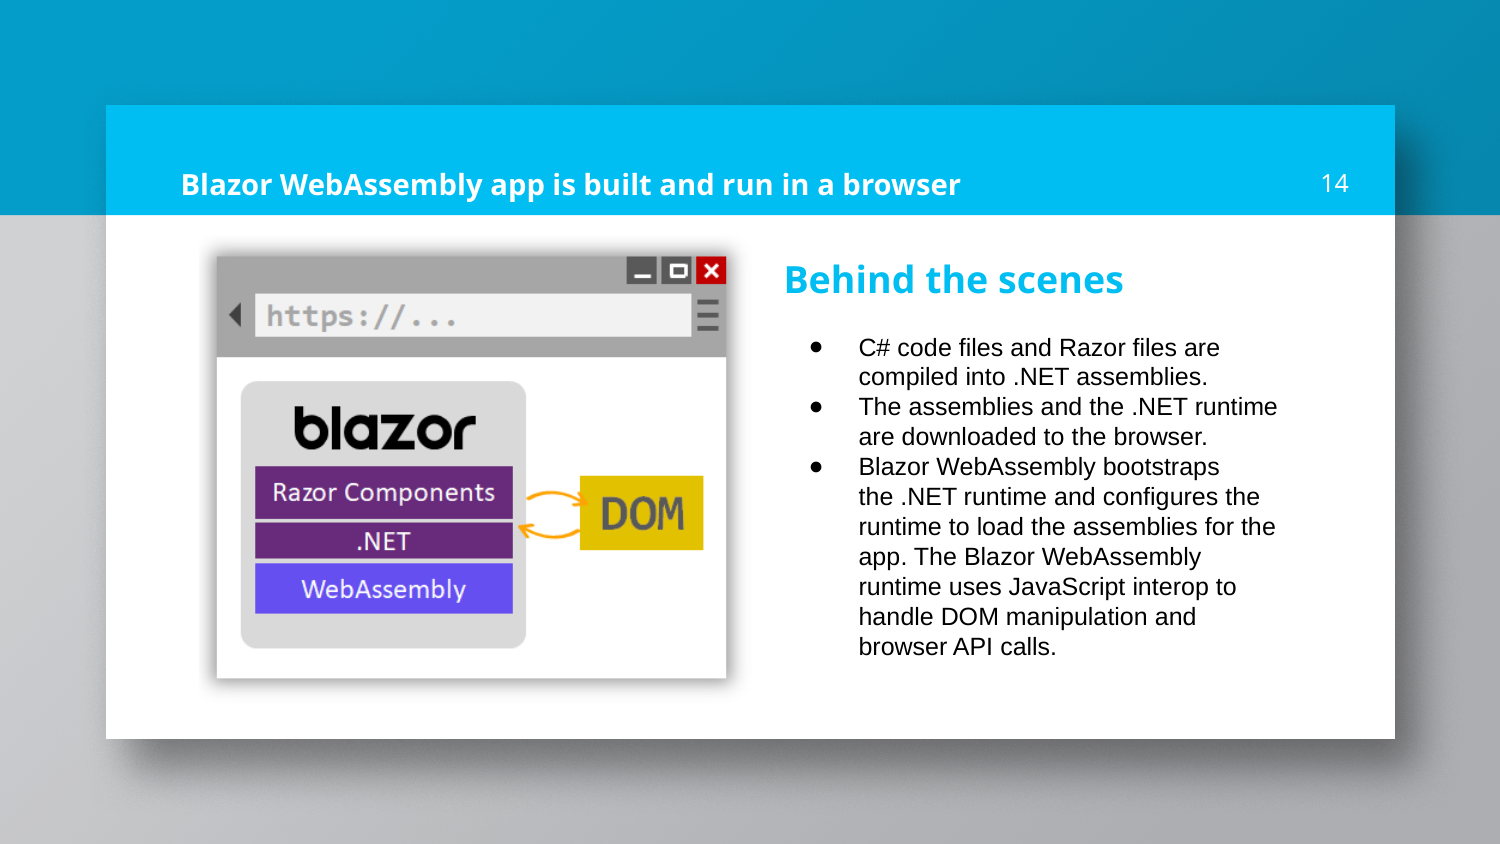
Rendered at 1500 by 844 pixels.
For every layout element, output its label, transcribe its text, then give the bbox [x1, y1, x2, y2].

picture [0, 216, 1500, 844]
slide_number ‹#› [1273, 106, 1364, 217]
title Blazor WebAssembly app is built and run in a browser [165, 106, 1273, 217]
text_box Behind the scenes C# code files and Razor files are compiled into .NET assemblies. The assemblies and the .NET runtime are downloaded to the browser. Blazor WebAssembly bootstraps the .NET runtime and configures the runtime to load the assemblies for the app. The Blazor WebAssembly runtime uses JavaScript interop to handle DOM manipulation and browser API calls. [768, 241, 1295, 712]
